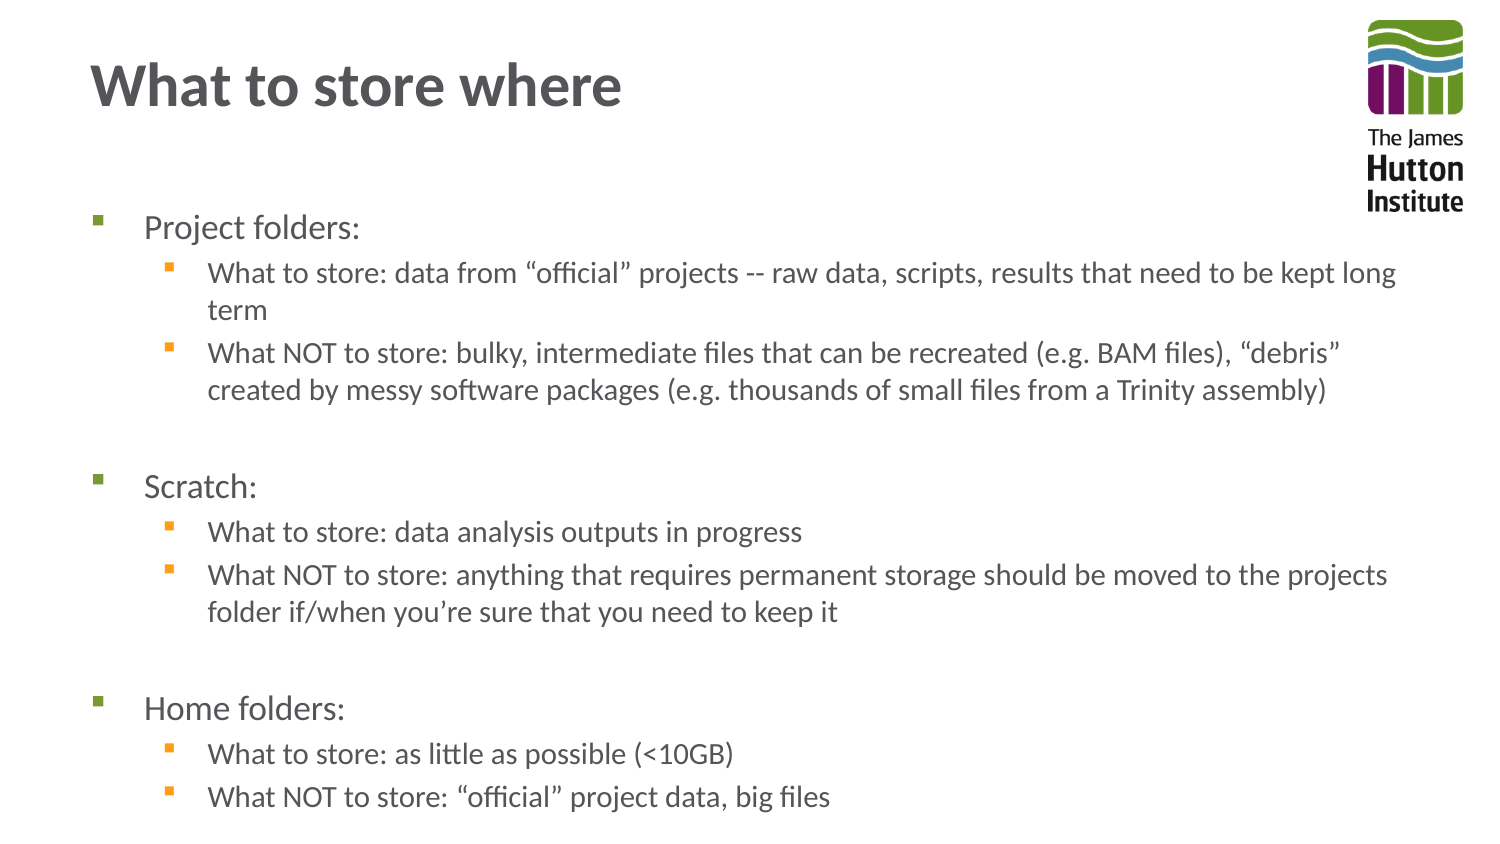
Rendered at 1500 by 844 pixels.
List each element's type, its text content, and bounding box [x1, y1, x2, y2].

picture [1368, 20, 1463, 212]
title What to store where [75, 36, 1284, 127]
list Project folders: What to store: data from “official” projects -- raw data, scripts, results that need to be kept long term What NOT to store: bulky, intermediate files that can be recreated (e.g. BAM files), “debris” created by messy software packages (e.g. thousands of small files from a Trinity assembly) Scratch: What to store: data analysis outputs in progress What NOT to store: anything that requires permanent storage should be moved to the projects folder if/when you’re sure that you need to keep it Home folders: What to store: as little as possible (<10GB) What NOT to store: “official” project data, big files [75, 196, 1425, 825]
